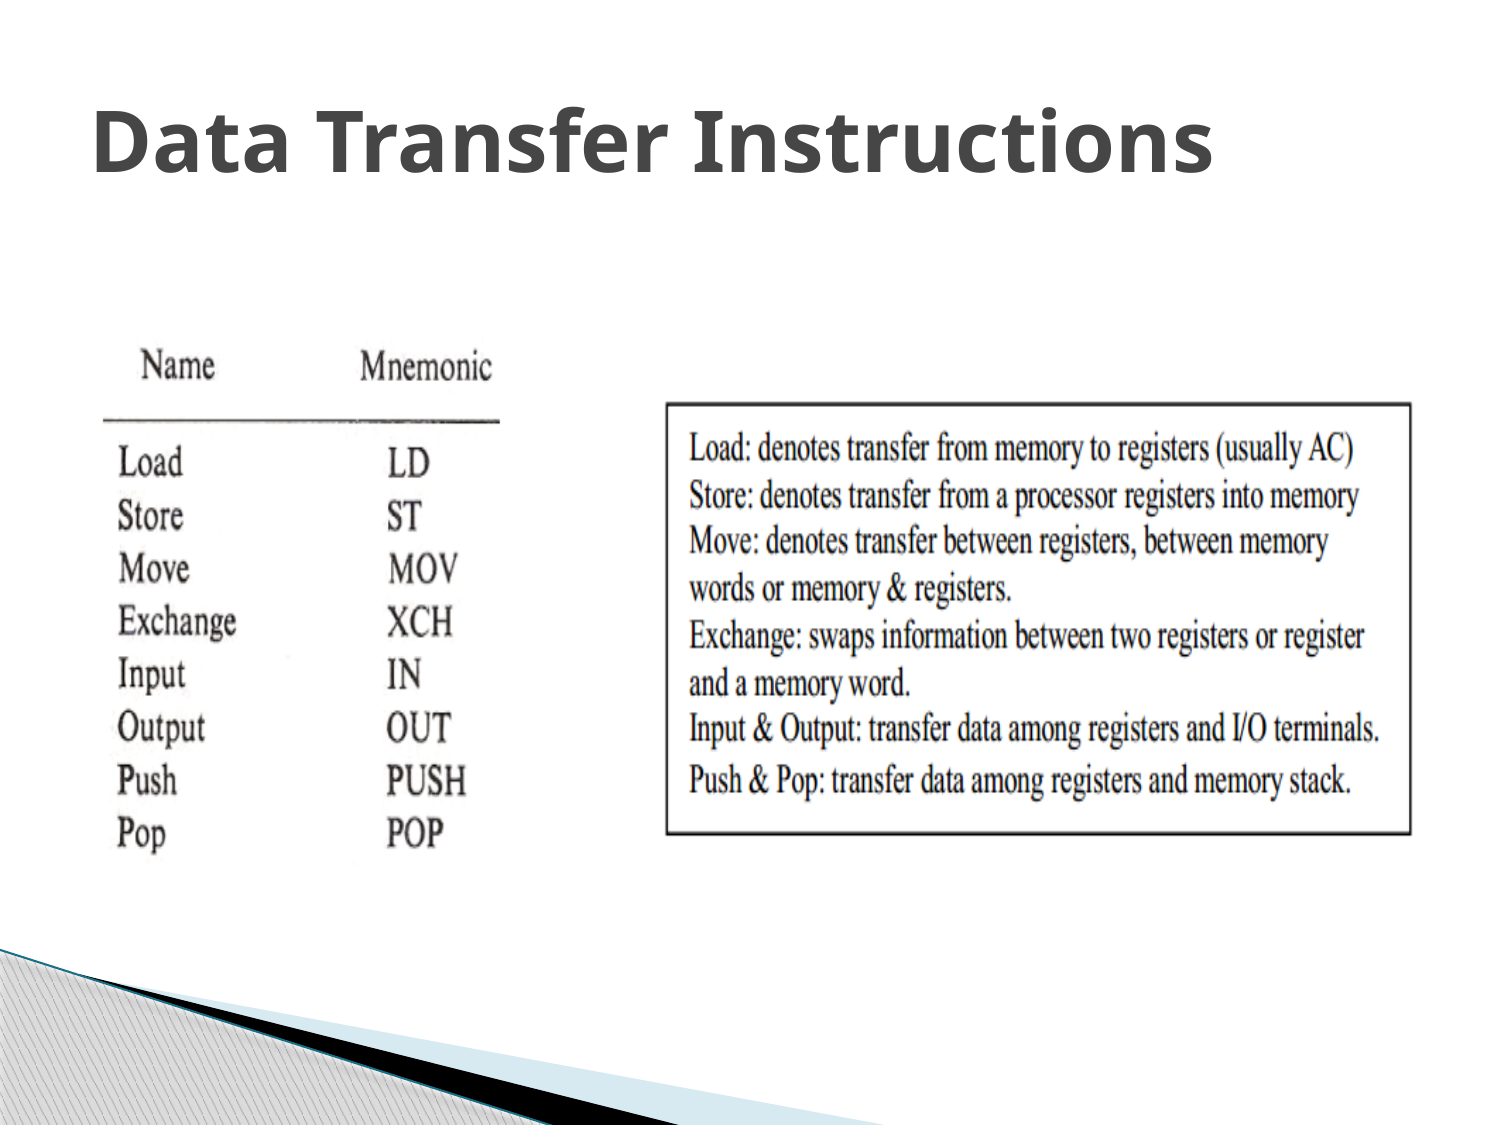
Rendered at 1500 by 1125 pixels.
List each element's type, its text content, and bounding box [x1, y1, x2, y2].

title Data Transfer Instructions [75, 45, 1425, 233]
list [74, 299, 1426, 888]
